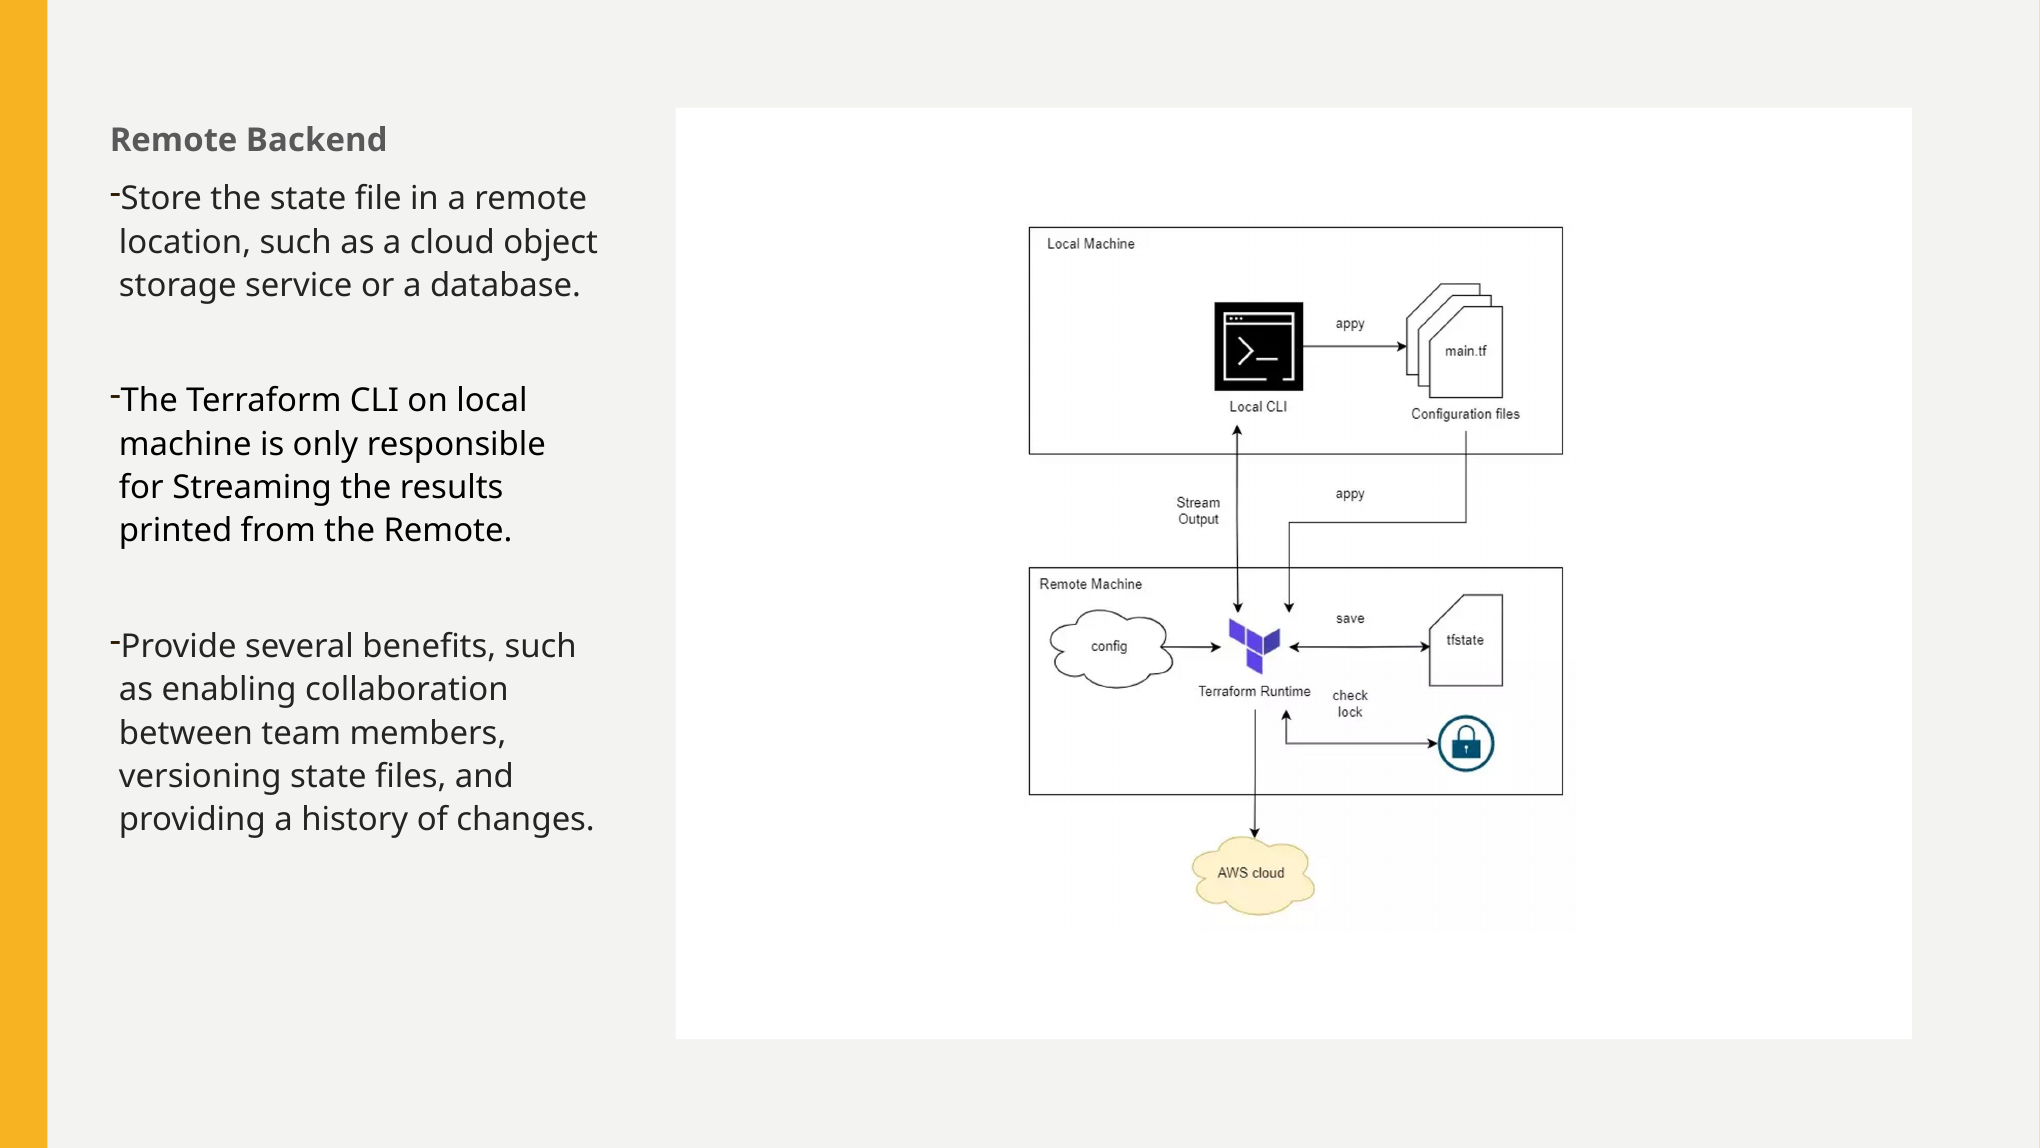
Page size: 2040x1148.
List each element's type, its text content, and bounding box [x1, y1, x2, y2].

text_box [674, 107, 1913, 1040]
picture [1017, 215, 1576, 932]
text_box [0, 0, 48, 1148]
text_box [48, 0, 2040, 1148]
text_box Remote Backend Store the state file in a remote location, such as a cloud object storage service or a database. The Terraform CLI on local machine is only responsible for Streaming the results printed from the Remote. Provide several benefits, such as enabling collaboration between team members, versioning state files, and providing a history of changes. [94, 107, 616, 877]
